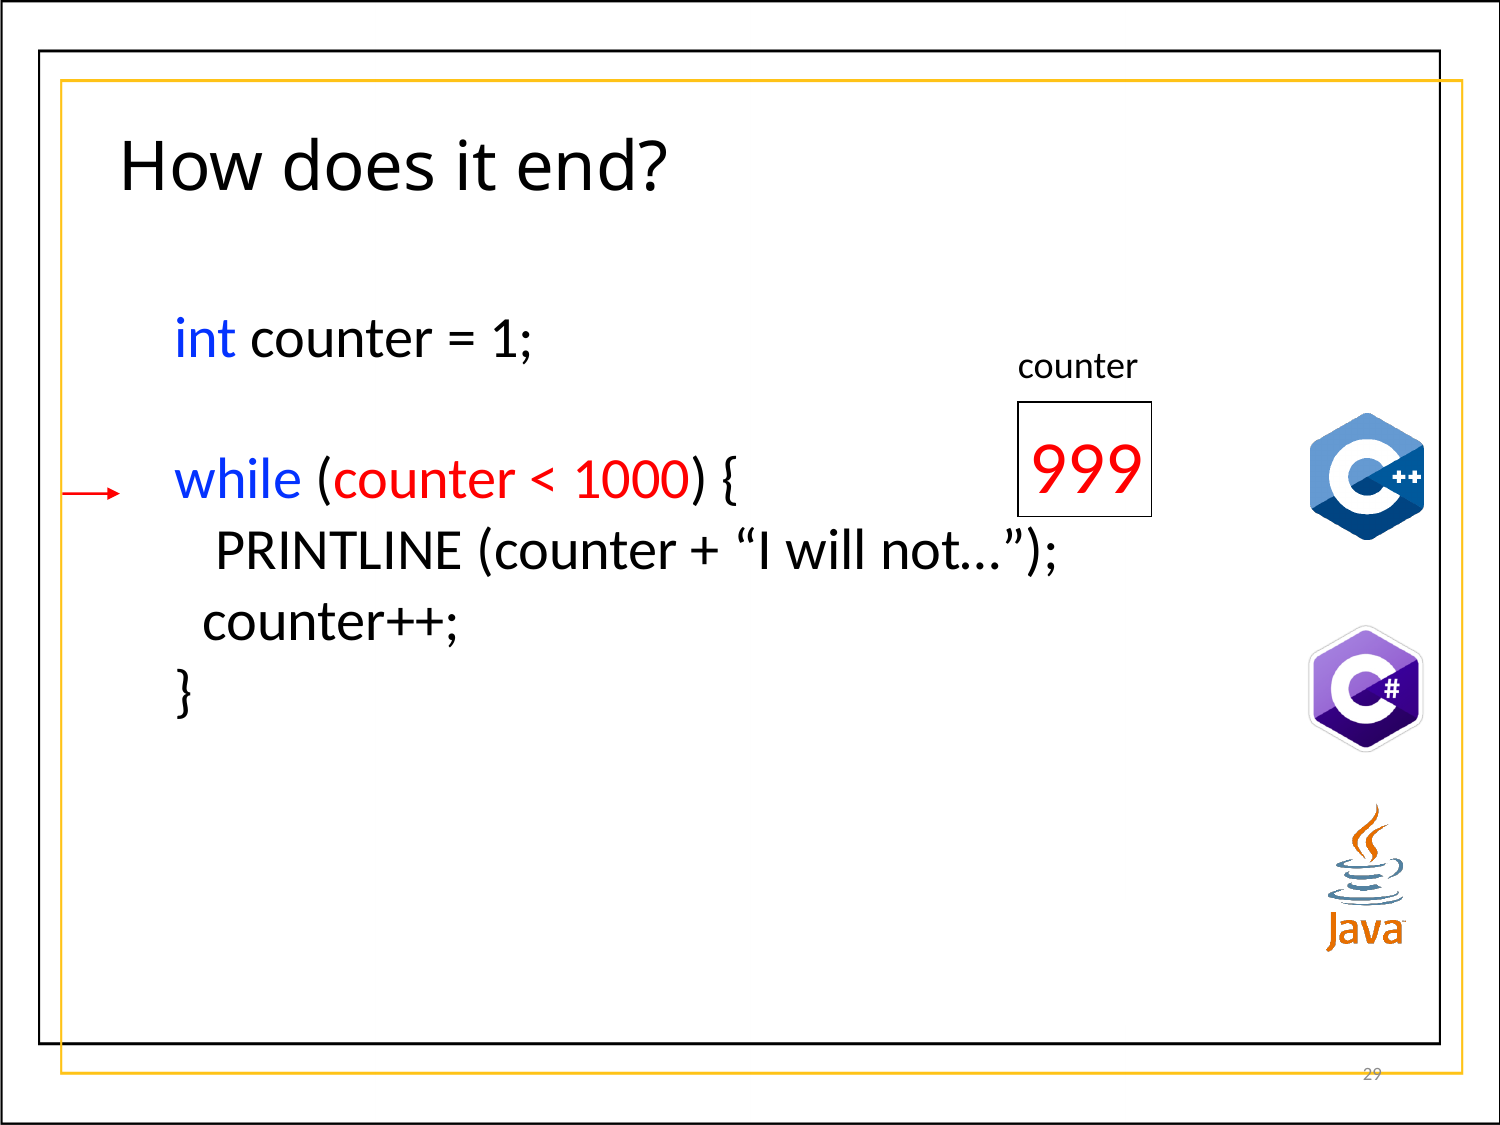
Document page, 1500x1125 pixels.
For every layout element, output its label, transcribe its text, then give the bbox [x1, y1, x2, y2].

title How does it end? [103, 59, 1397, 278]
slide_number 29 [1059, 1042, 1397, 1103]
text_box [1059, 900, 1425, 1025]
text_box counter [1003, 333, 1154, 394]
text_box [62, 487, 120, 500]
list int counter = 1; while (counter < 1000) { PRINTLINE (counter + “I will not…”); counter++; } [103, 299, 1397, 1014]
text_box 999 [1014, 410, 1159, 516]
picture [0, 0, 1500, 1125]
text_box [1017, 401, 1152, 410]
